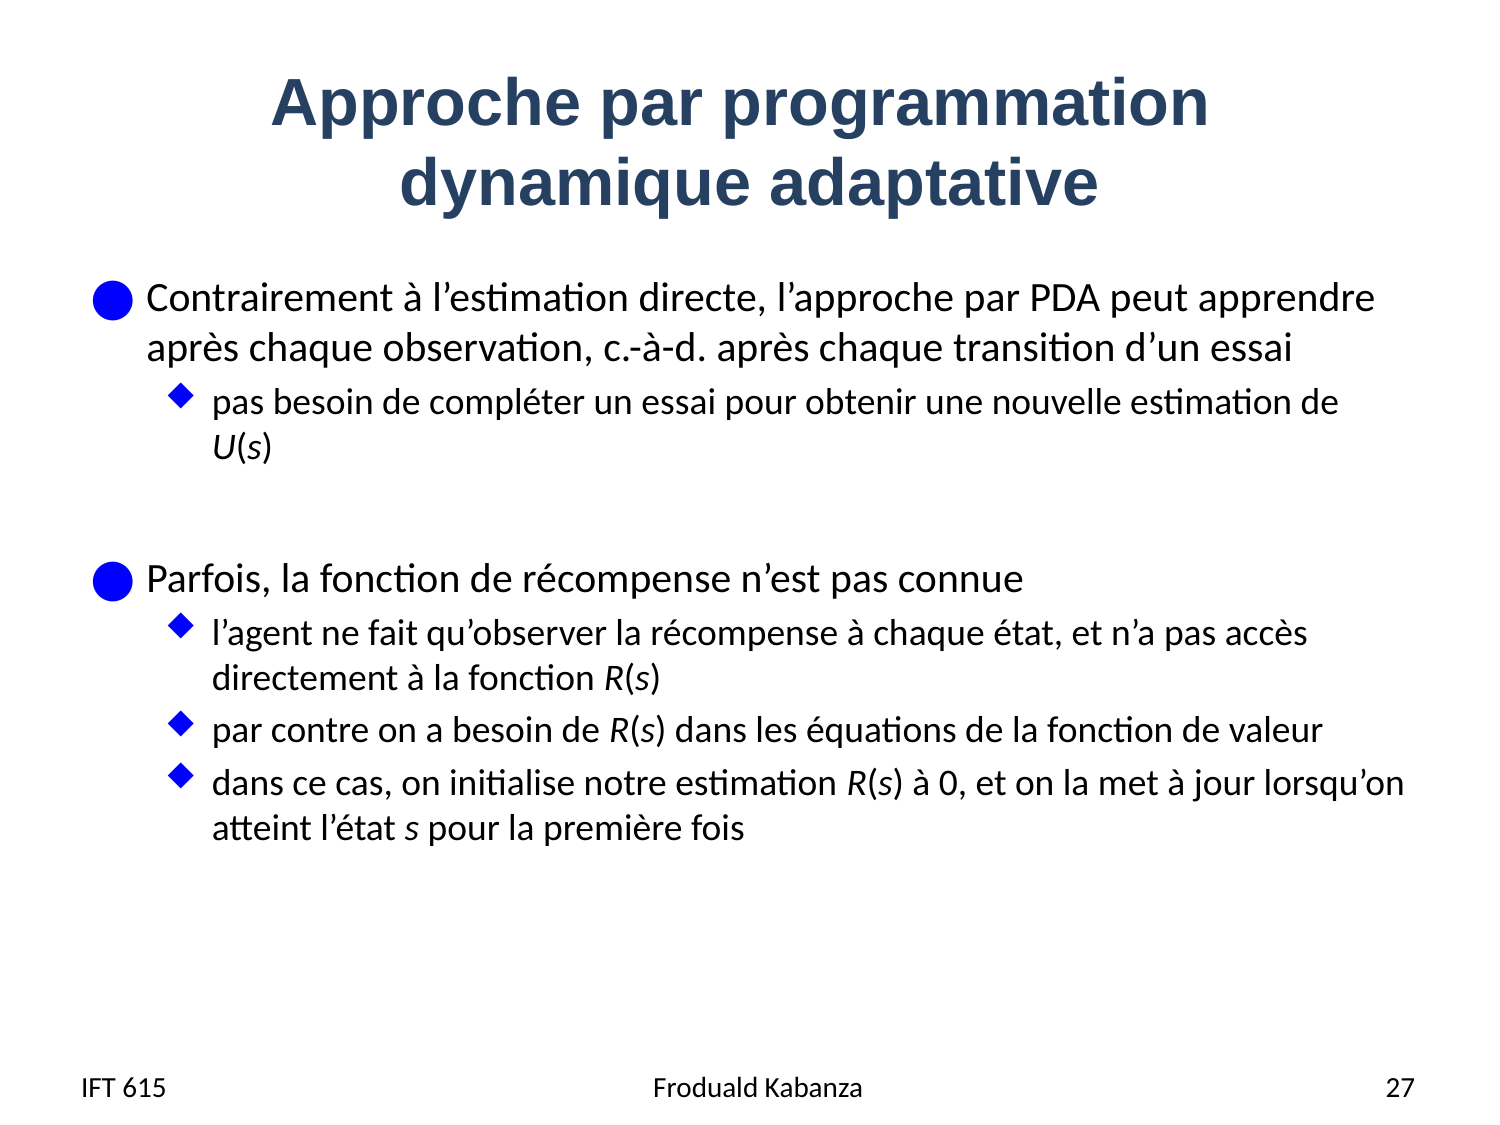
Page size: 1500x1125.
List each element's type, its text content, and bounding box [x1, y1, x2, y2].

title Approche par programmation dynamique adaptative [75, 45, 1425, 233]
footer Froduald Kabanza [520, 1056, 996, 1117]
slide_number IFT 615 [66, 1056, 356, 1117]
list Contrairement à l’estimation directe, l’approche par PDA peut apprendre après chaque observation, c.-à-d. après chaque transition d’un essai pas besoin de compléter un essai pour obtenir une nouvelle estimation de U(s) Parfois, la fonction de récompense n’est pas connue l’agent ne fait qu’observer la récompense à chaque état, et n’a pas accès directement à la fonction R(s) par contre on a besoin de R(s) dans les équations de la fonction de valeur dans ce cas, on initialise notre estimation R(s) à 0, et on la met à jour lorsqu’on atteint l’état s pour la première fois [75, 262, 1425, 1005]
slide_number 27 [1080, 1056, 1431, 1117]
